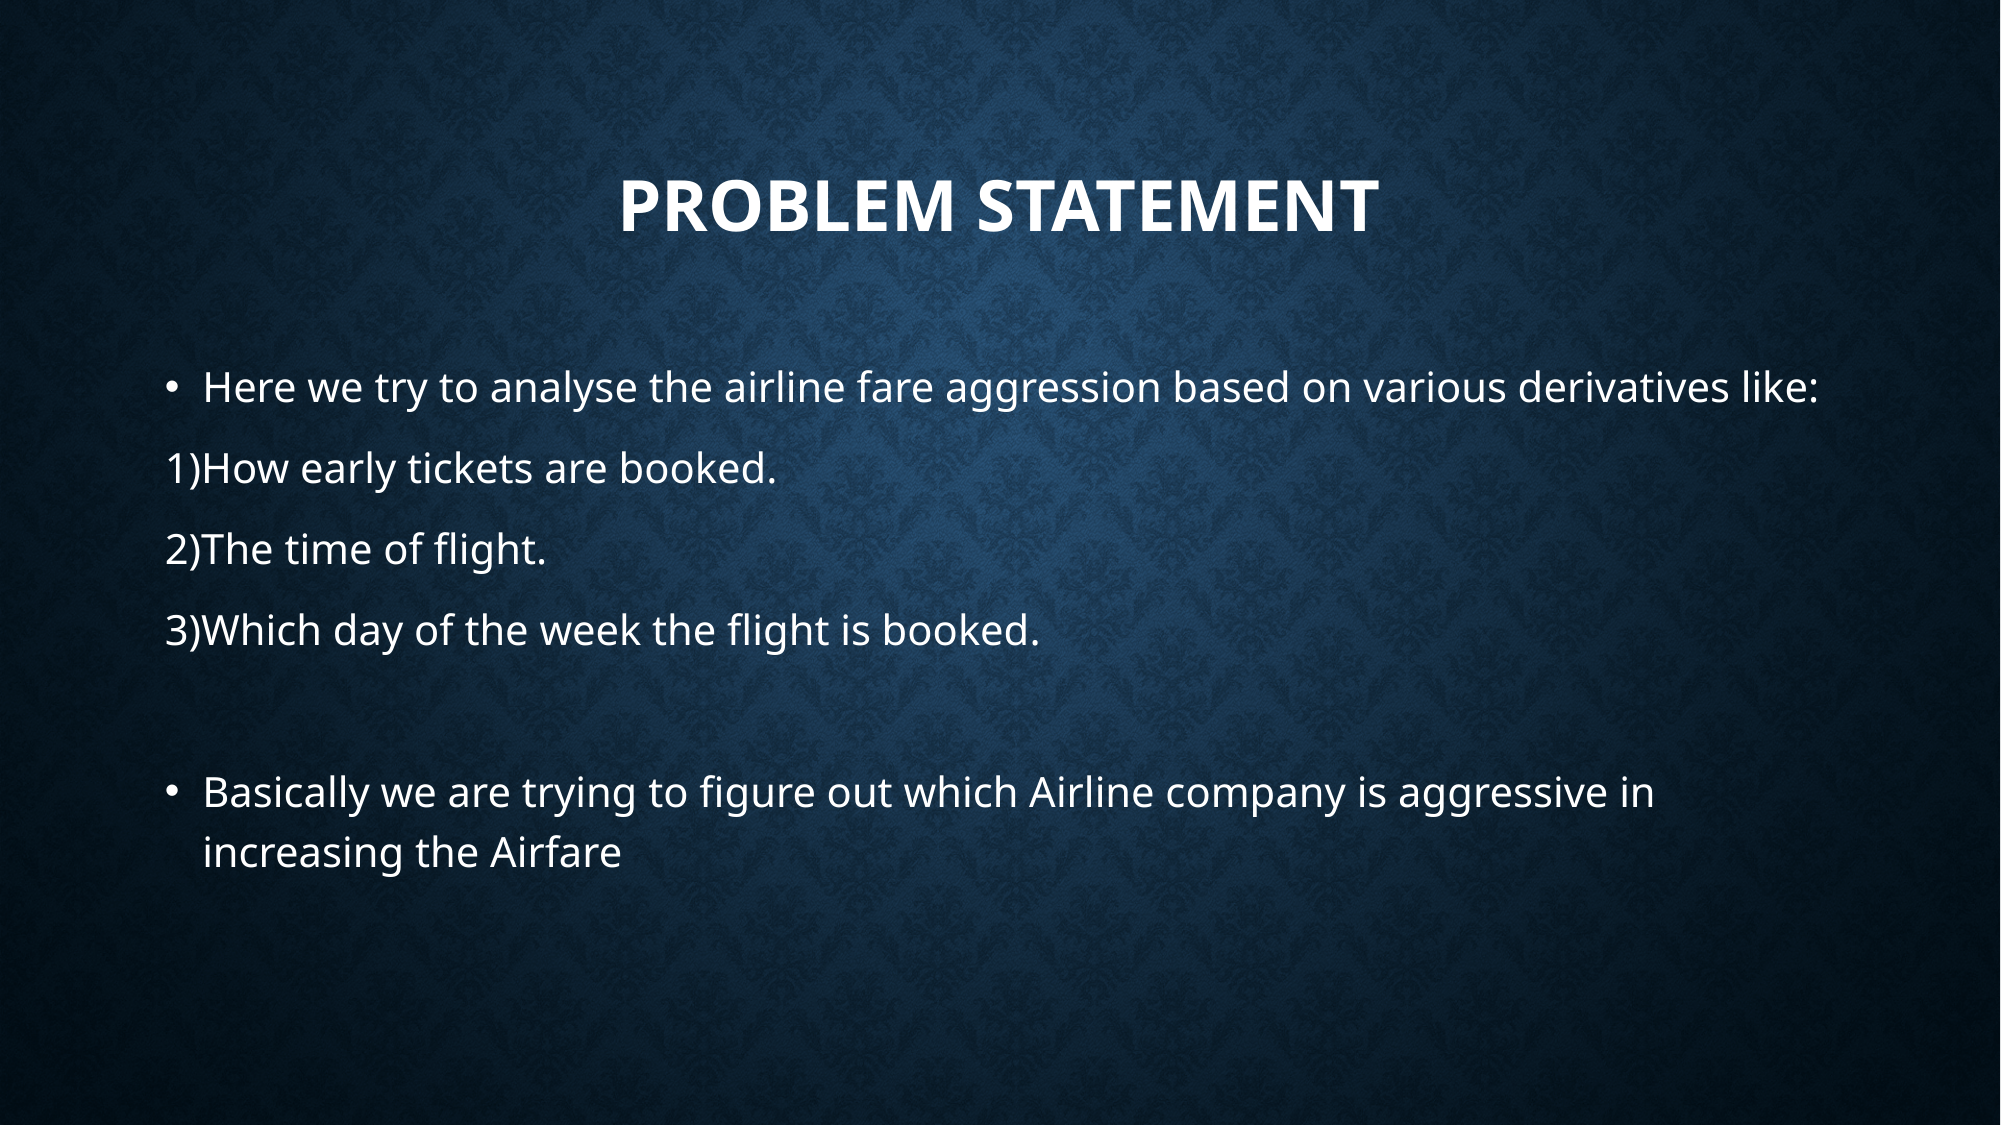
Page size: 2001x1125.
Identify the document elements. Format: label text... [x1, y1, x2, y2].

title Problem statement [149, 99, 1849, 318]
list Here we try to analyse the airline fare aggression based on various derivatives like: 1)How early tickets are booked. 2)The time of flight. 3)Which day of the week the flight is booked. Basically we are trying to figure out which Airline company is aggressive in increasing the Airfare [149, 343, 1849, 950]
